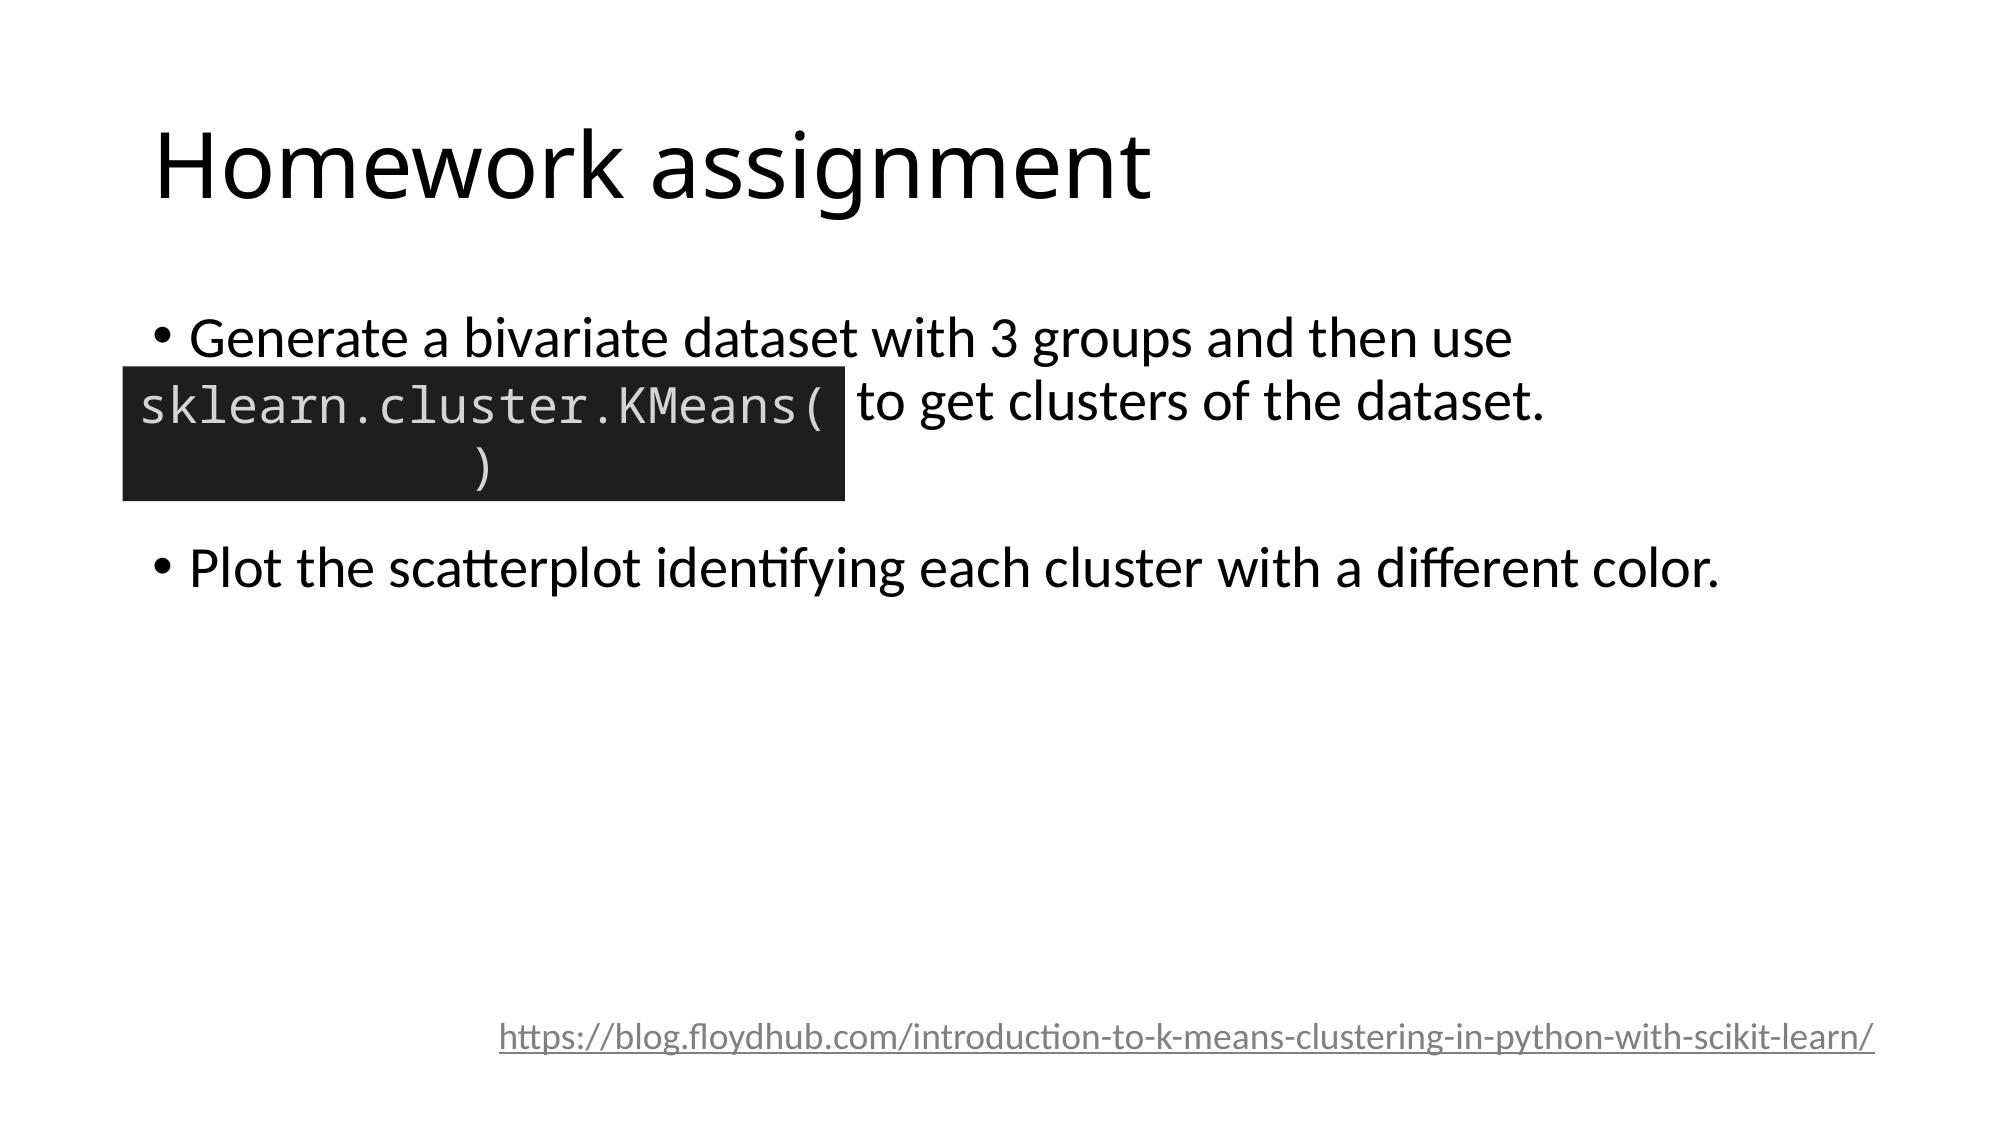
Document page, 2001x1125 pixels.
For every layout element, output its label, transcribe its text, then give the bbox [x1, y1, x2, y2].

text_box https://blog.floydhub.com/introduction-to-k-means-clustering-in-python-with-scikit-learn/ [483, 1004, 1950, 1065]
text_box sklearn.cluster.KMeans() [122, 366, 845, 502]
title Homework assignment [137, 59, 1863, 278]
